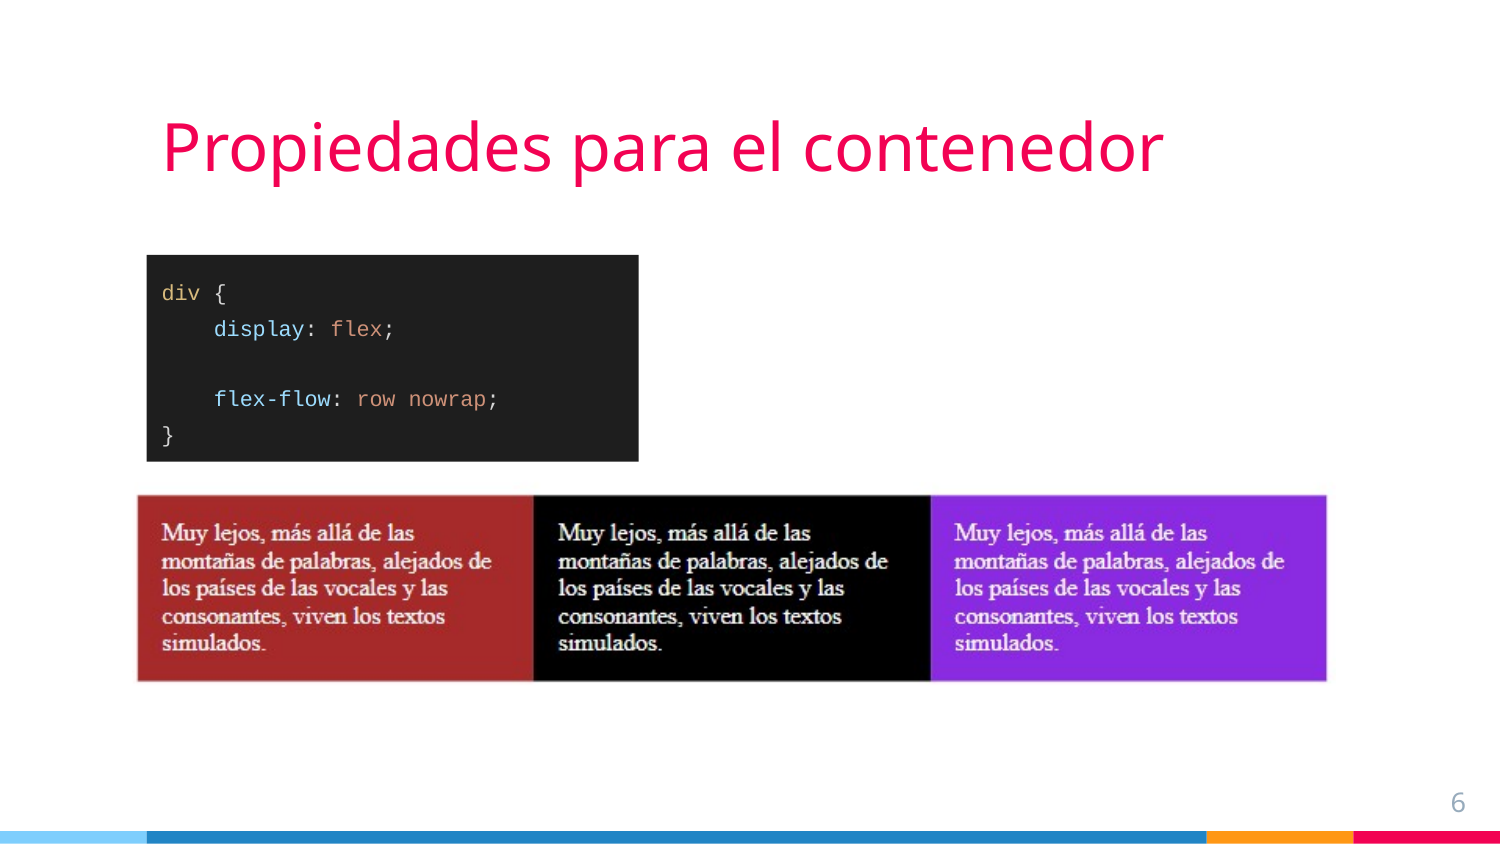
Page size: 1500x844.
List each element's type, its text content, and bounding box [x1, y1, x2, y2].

title Propiedades para el contenedor [146, 58, 1398, 200]
picture [132, 478, 1336, 702]
text_box div { display: flex; flex-flow: row nowrap; } [146, 254, 639, 462]
slide_number 6 [1391, 770, 1482, 822]
